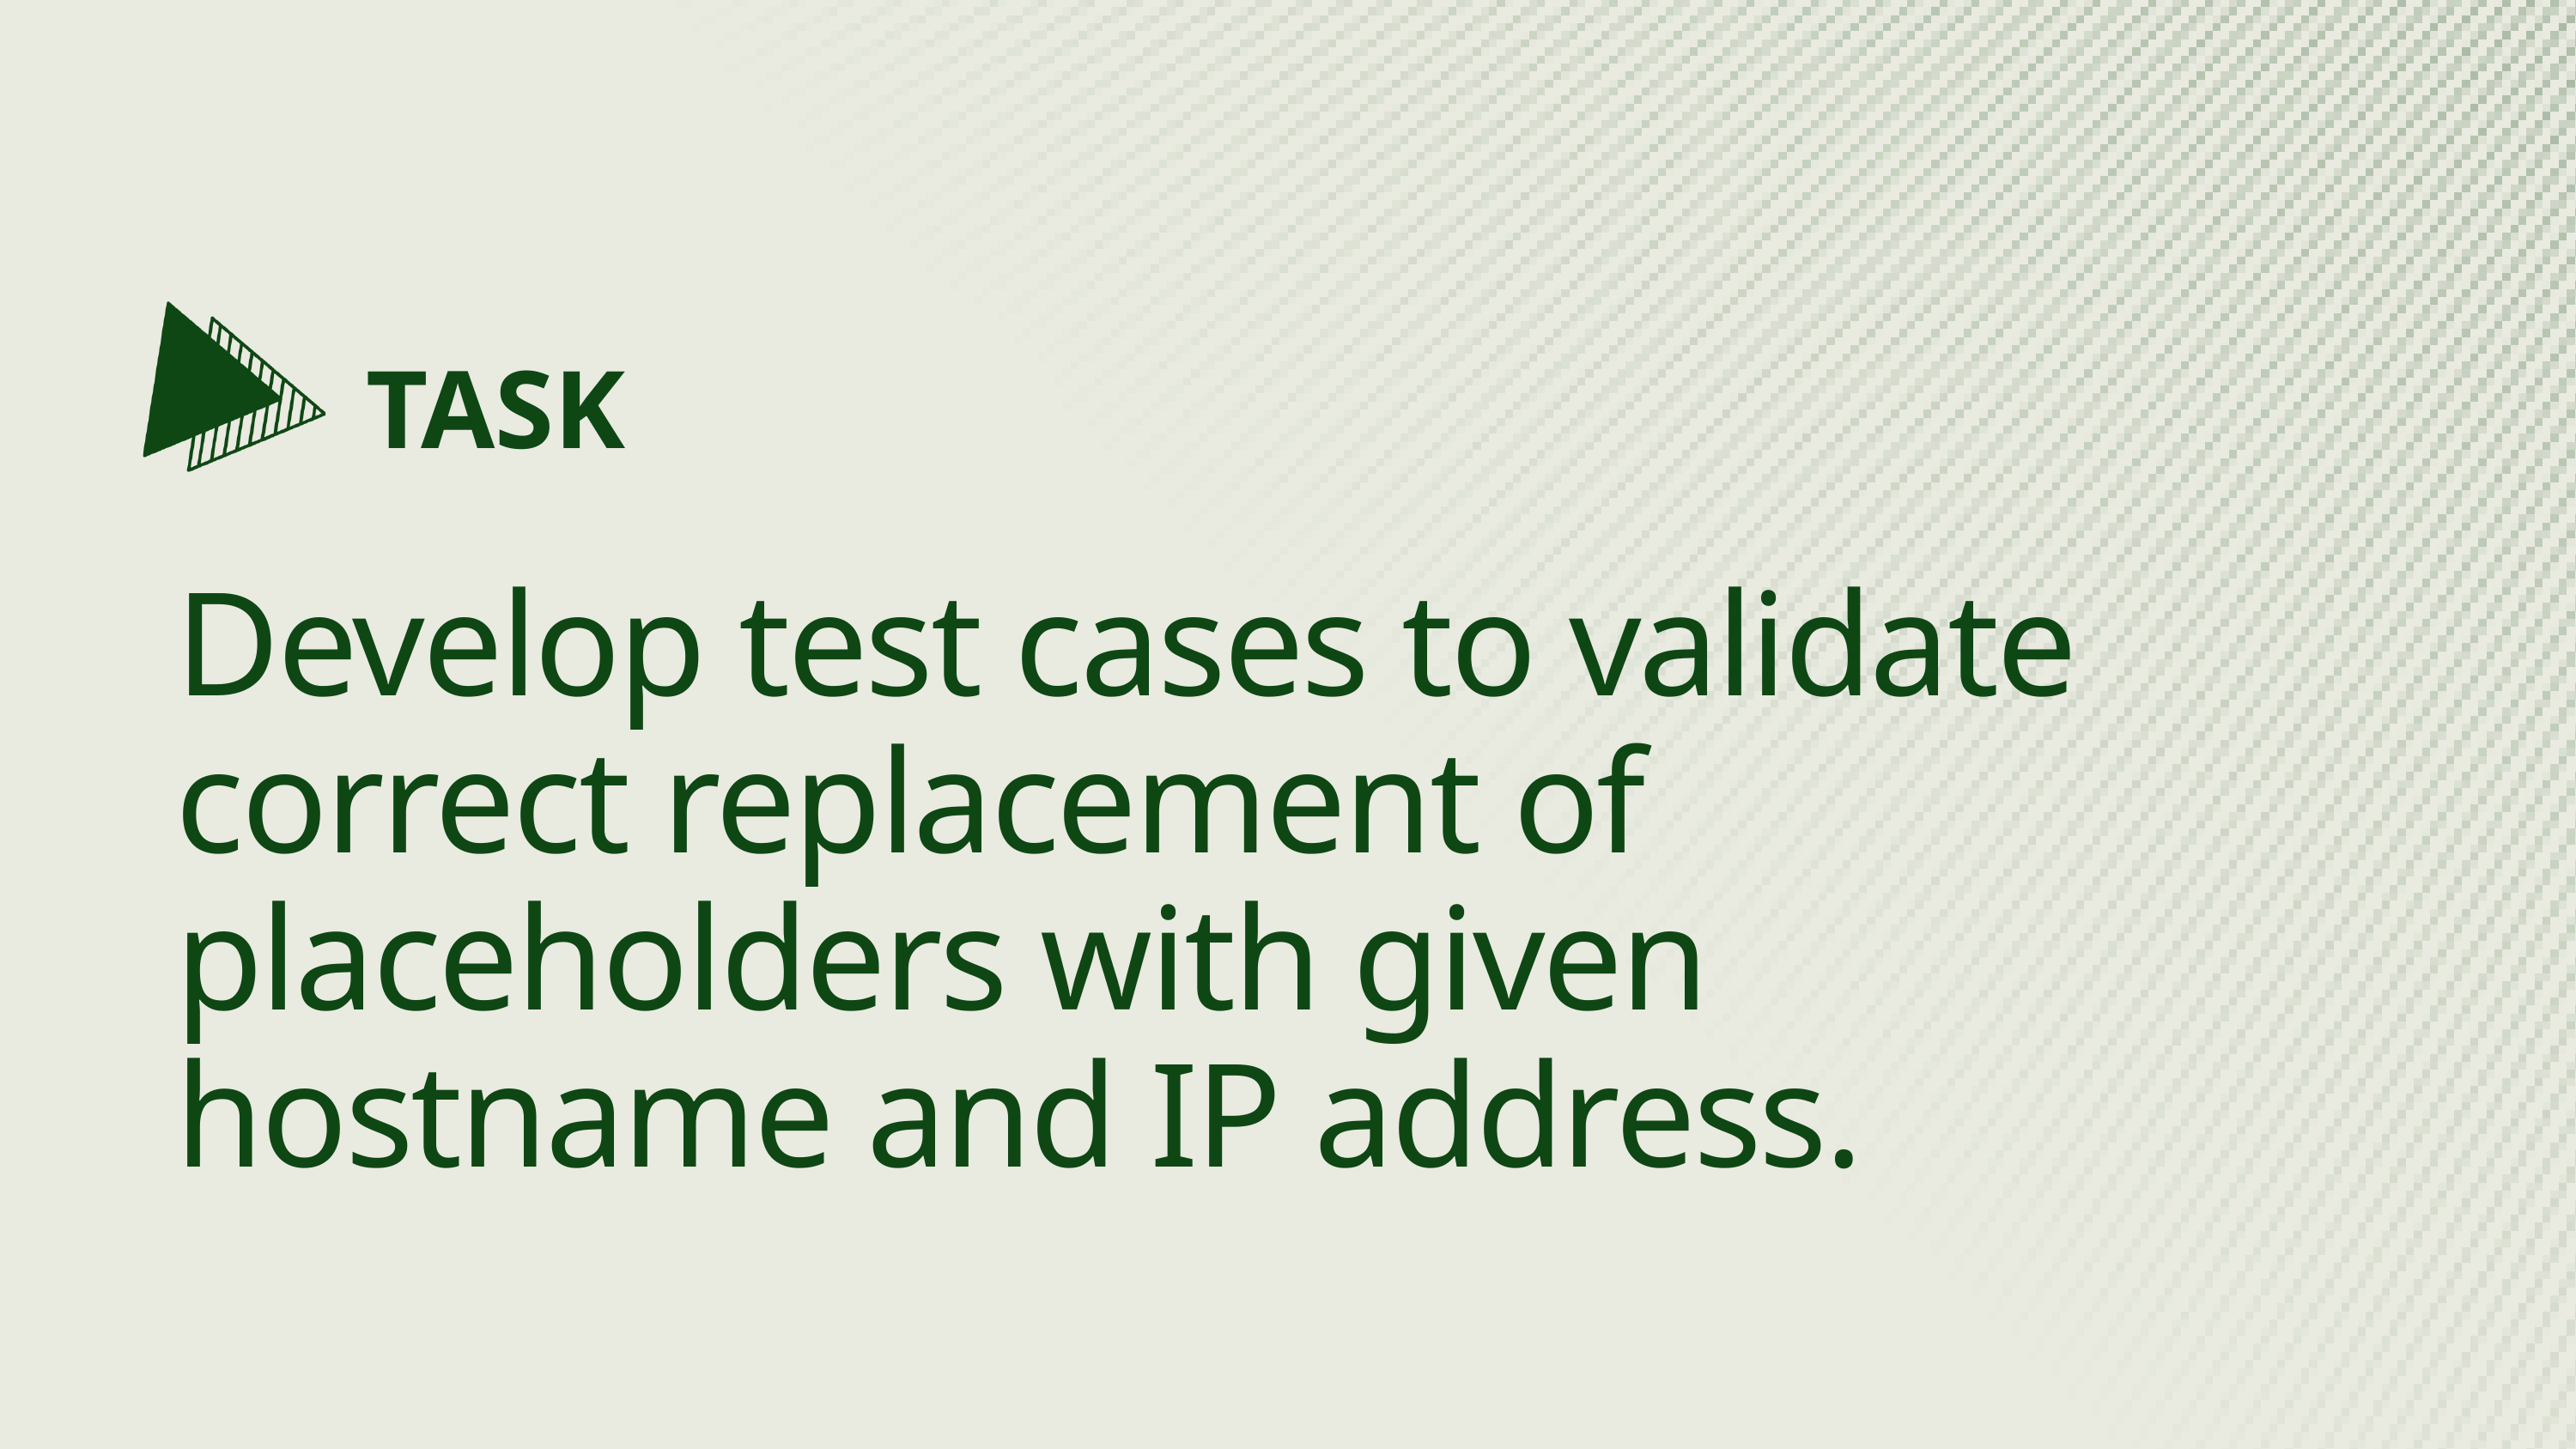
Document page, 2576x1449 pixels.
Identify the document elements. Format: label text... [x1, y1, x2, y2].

text_box [143, 301, 326, 472]
text_box Develop test cases to validate correct replacement of placeholders with given hostname and IP address. [175, 566, 234, 1197]
text_box TASK [366, 341, 1103, 470]
text_box [234, 0, 2576, 1449]
